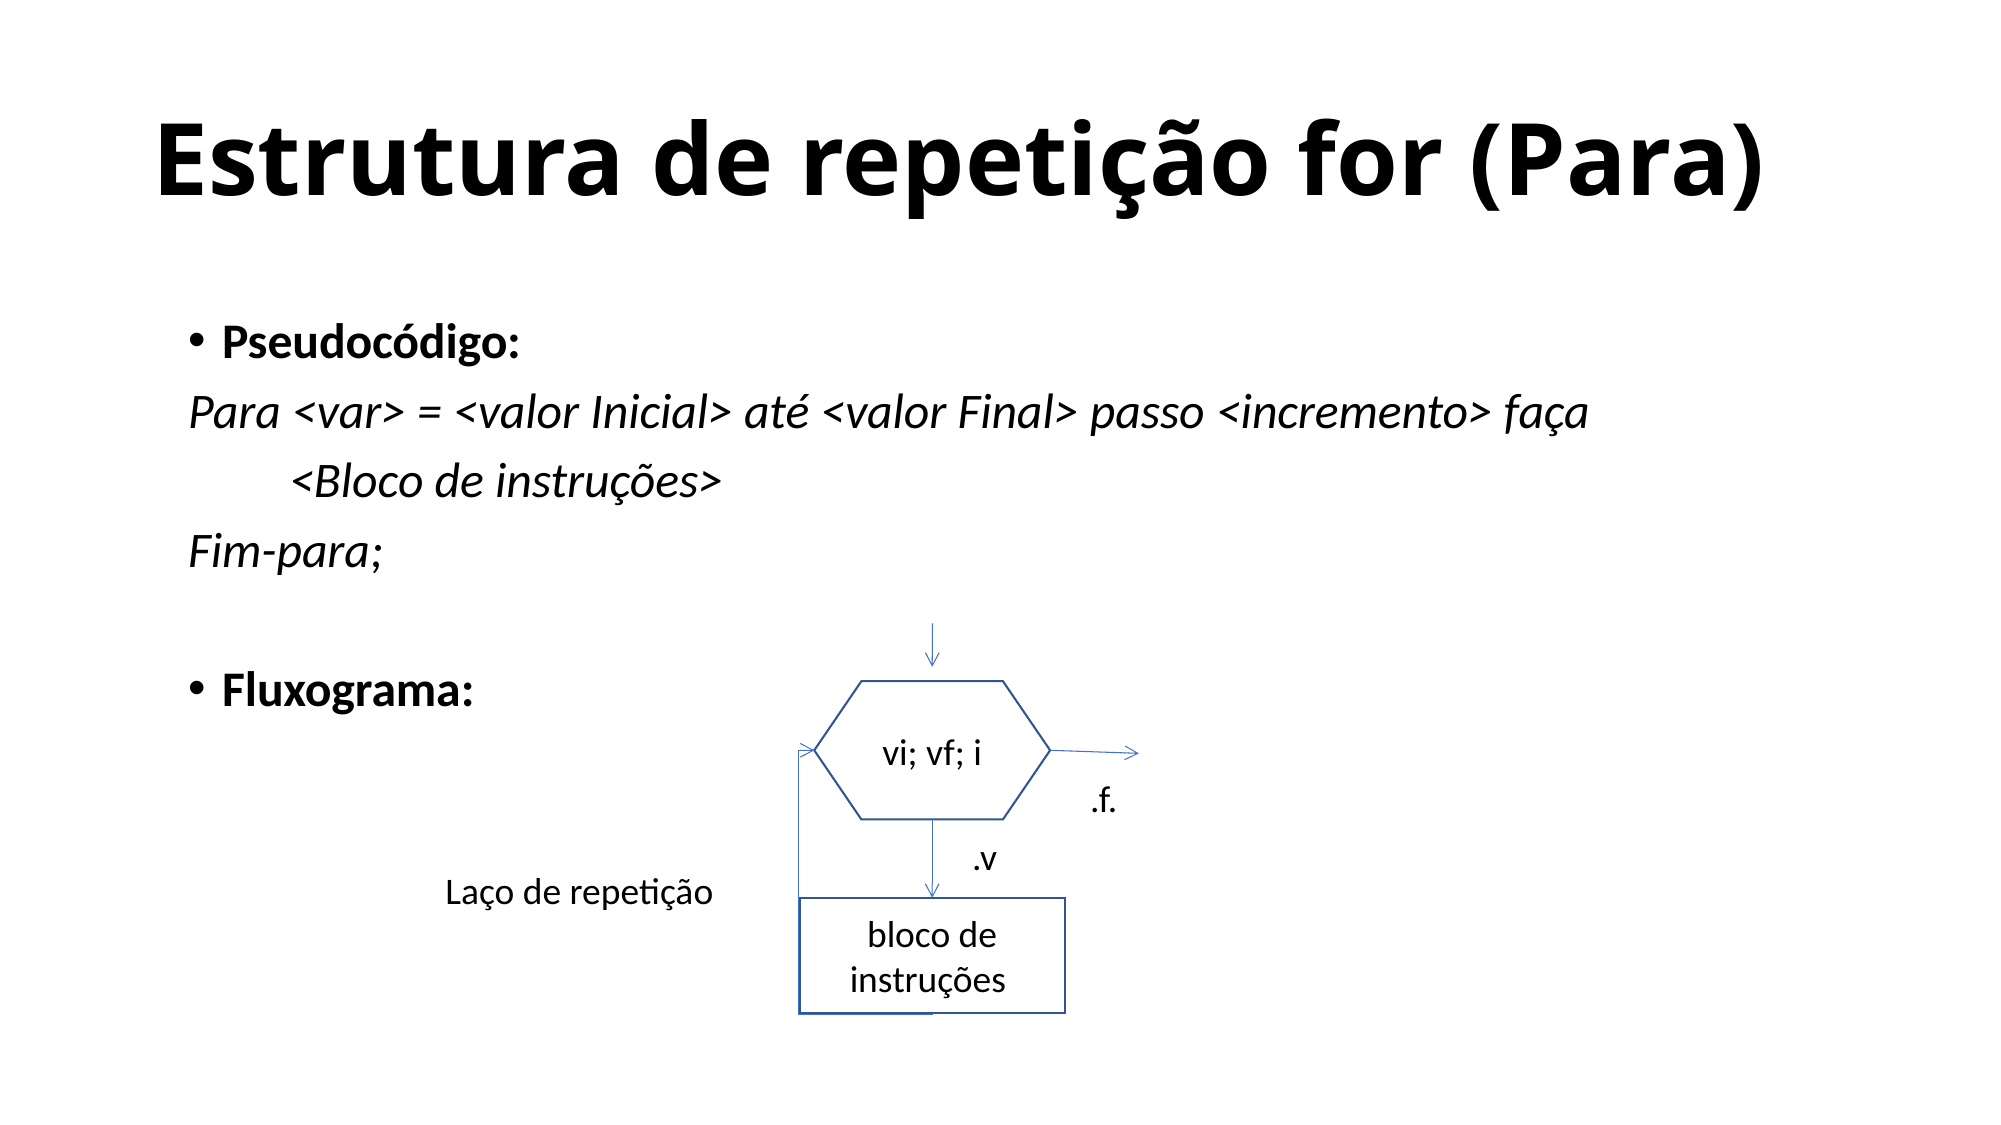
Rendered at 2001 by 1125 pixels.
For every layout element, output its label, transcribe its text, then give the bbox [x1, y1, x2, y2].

title Estrutura de repetição for (Para) [137, 54, 1863, 272]
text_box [386, 623, 1143, 1014]
list Pseudocódigo: Para <var> = <valor Inicial> até <valor Final> passo <incremento> faça <Bloco de instruções> Fim-para; Fluxograma: [173, 308, 1615, 782]
